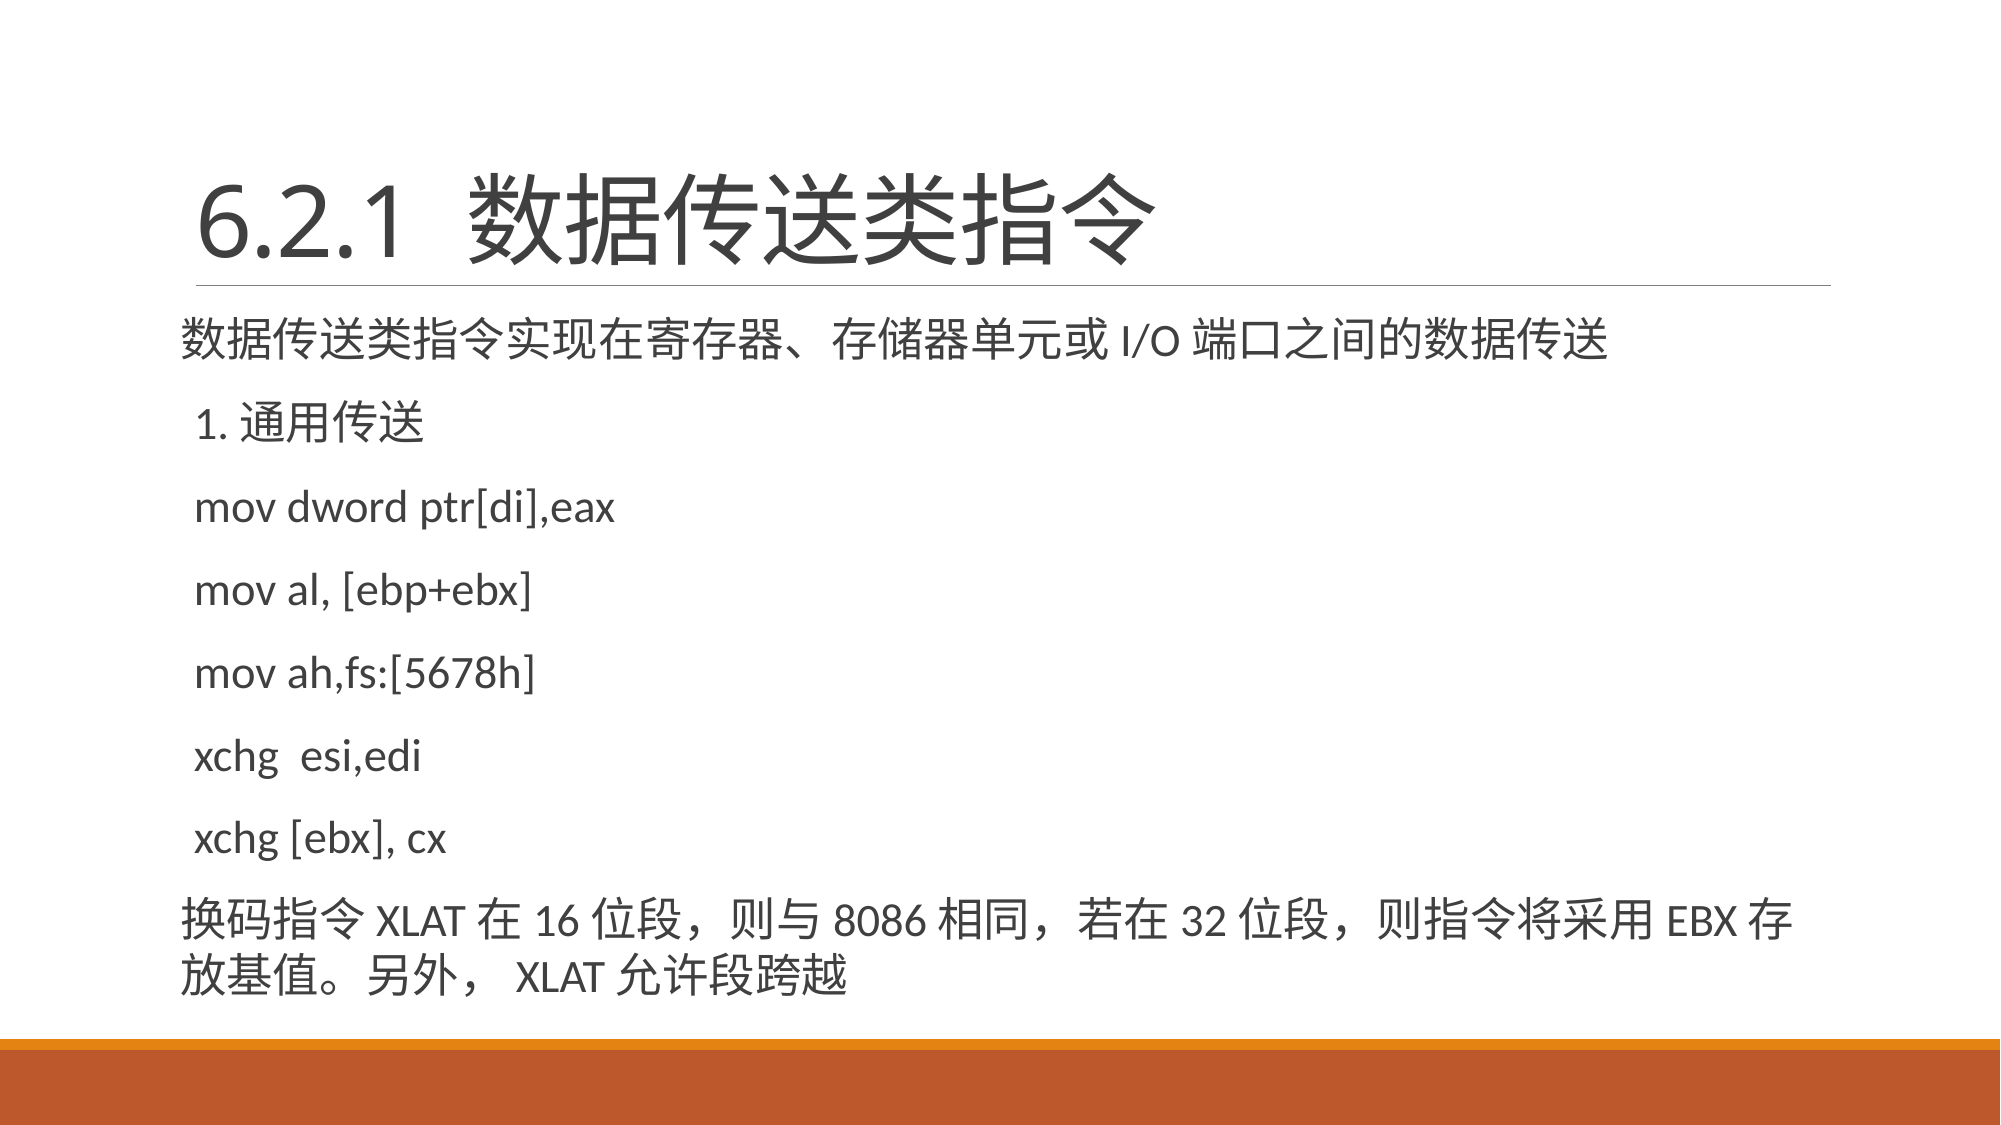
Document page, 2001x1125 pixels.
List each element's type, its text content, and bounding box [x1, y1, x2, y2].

list 数据传送类指令实现在寄存器、存储器单元或I/O端口之间的数据传送 1.通用传送 mov dword ptr[di],eax mov al, [ebp+ebx] mov ah,fs:[5678h] xchg esi,edi xchg [ebx], cx 换码指令XLAT在16位段，则与8086相同，若在32位段，则指令将采用EBX存放基值。另外，XLAT允许段跨越 [180, 302, 1830, 1010]
title 6.2.1 数据传送类指令 [180, 47, 1830, 285]
